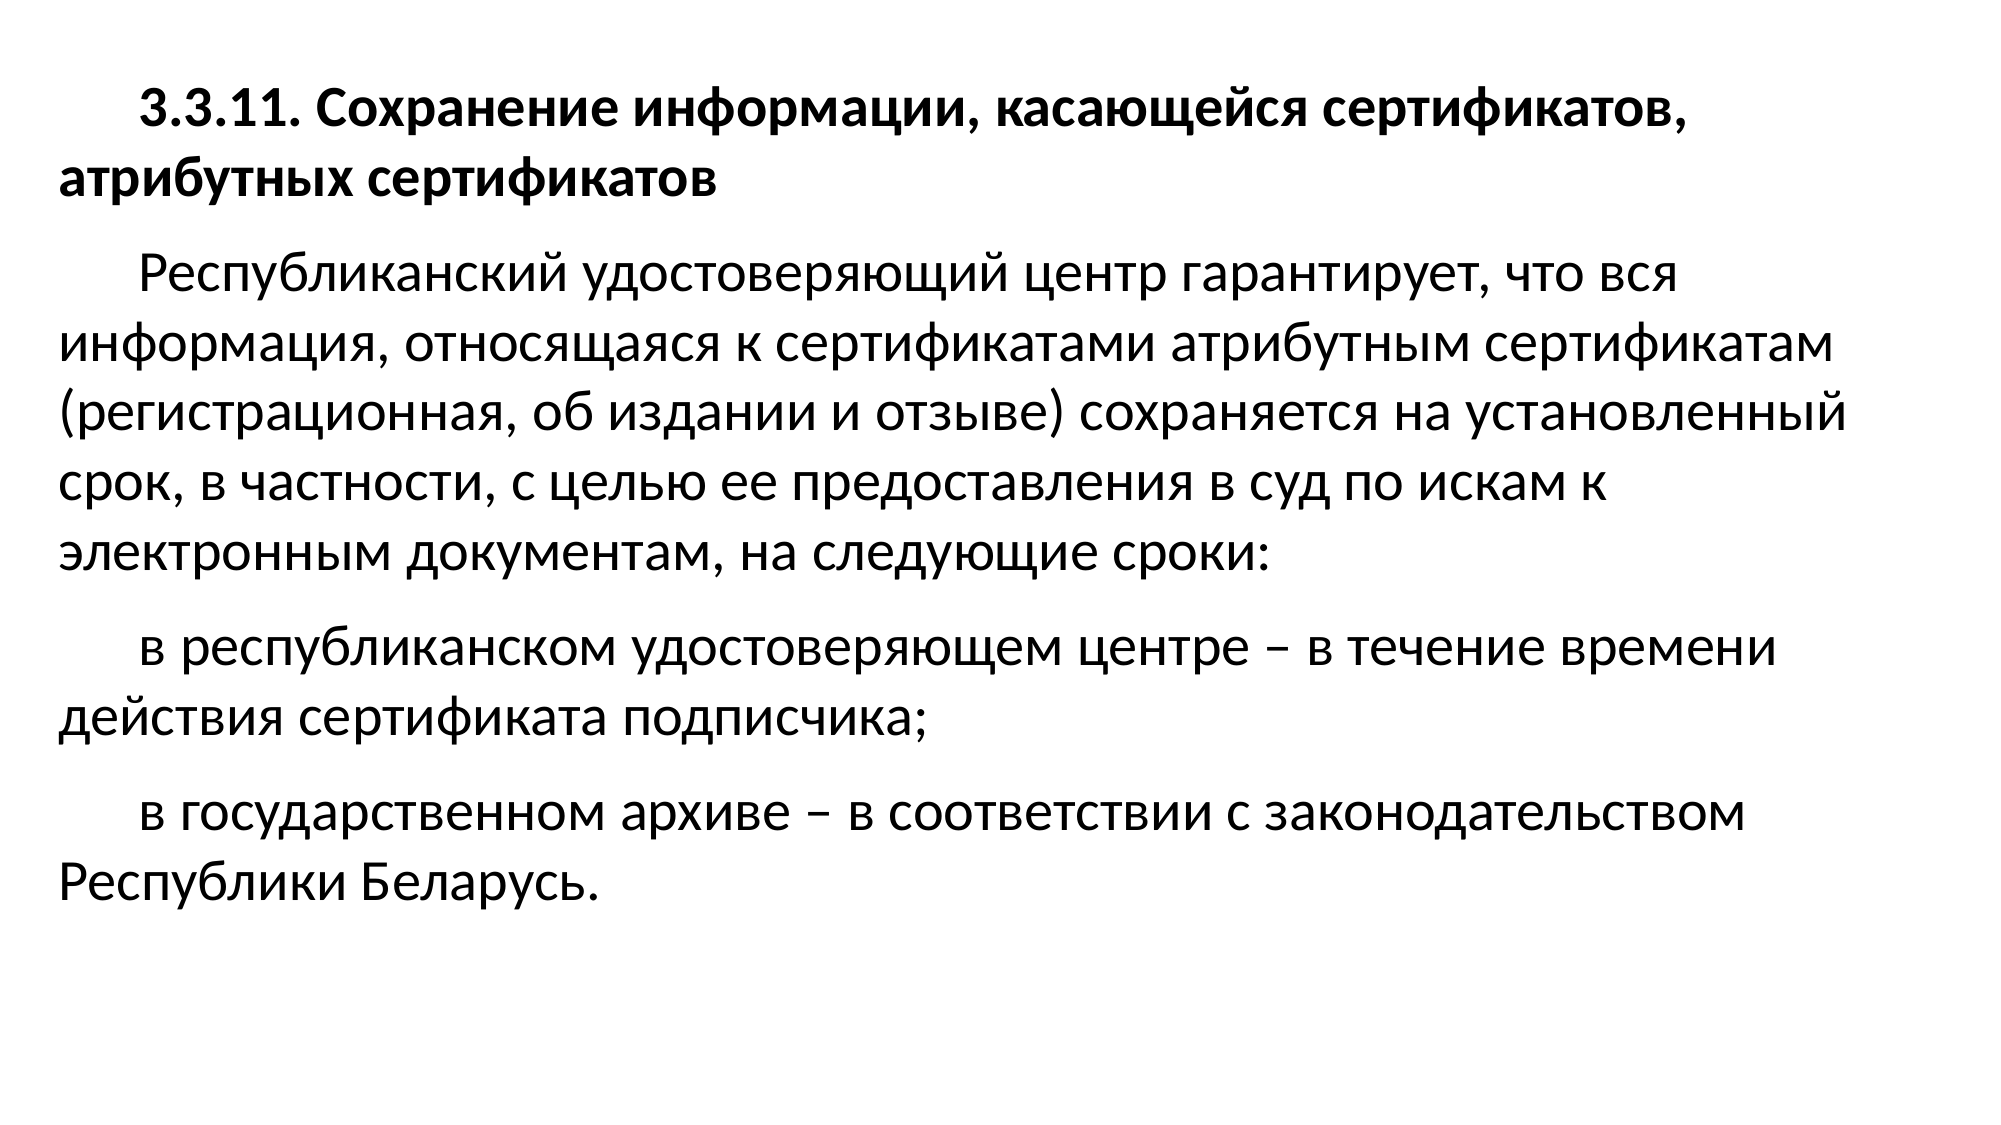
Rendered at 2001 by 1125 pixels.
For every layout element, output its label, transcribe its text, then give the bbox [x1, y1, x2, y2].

text_box 3.3.11. Сохранение информации, касающейся сертификатов, атрибутных сертификатов Республиканский удостоверяющий центр гарантирует, что вся информация, относящаяся к сертификатами атрибутным сертификатам (регистрационная, об издании и отзыве) сохраняется на установленный срок, в частности, с целью ее предоставления в суд по искам к электронным документам, на следующие сроки: в республиканском удостоверяющем центре – в течение времени действия сертификата подписчика; в государственном архиве – в соответствии с законодательством Республики Беларусь. [43, 60, 1948, 920]
